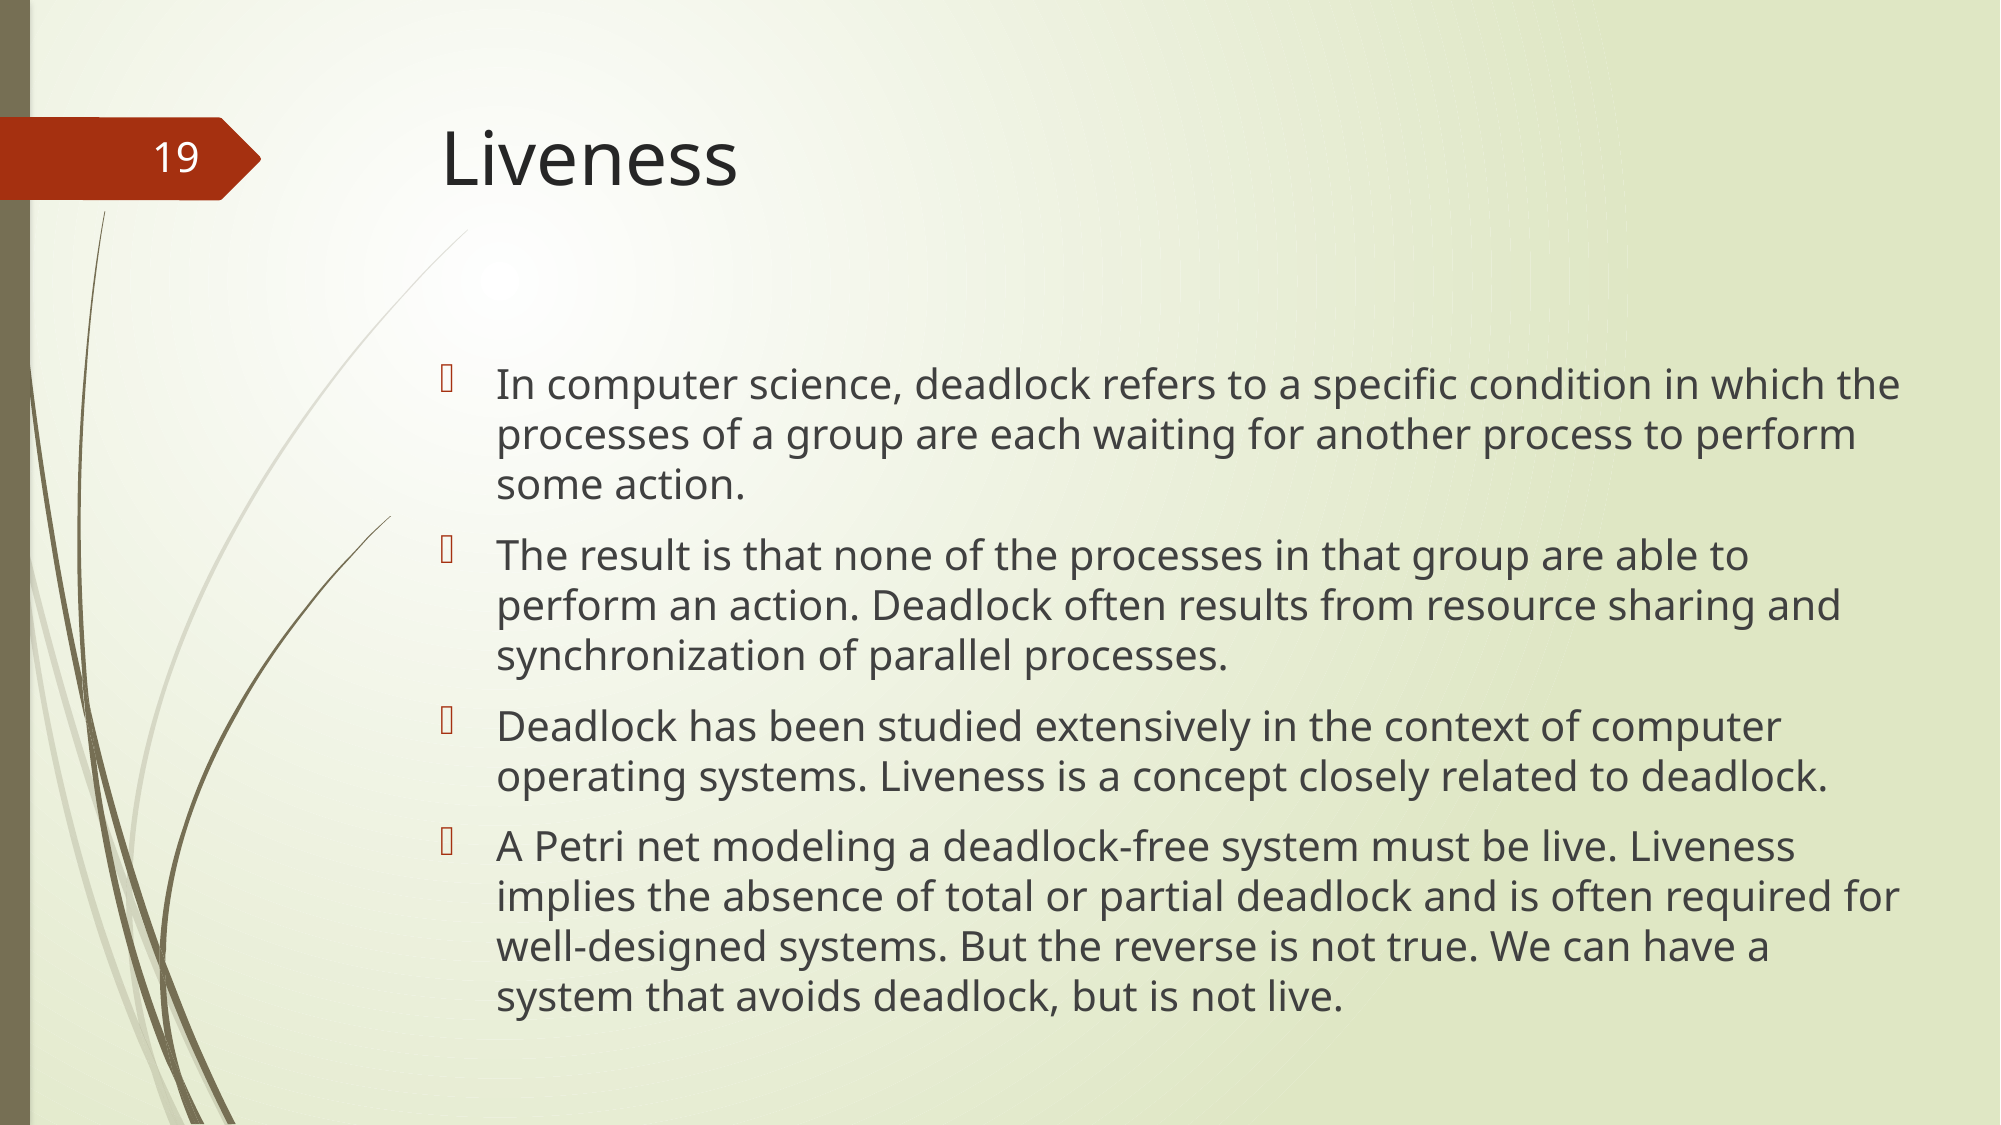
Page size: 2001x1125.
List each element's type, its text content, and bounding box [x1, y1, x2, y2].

list In computer science, deadlock refers to a specific condition in which the processes of a group are each waiting for another process to perform some action. The result is that none of the processes in that group are able to perform an action. Deadlock often results from resource sharing and synchronization of parallel processes. Deadlock has been studied extensively in the context of computer operating systems. Liveness is a concept closely related to deadlock. A Petri net modeling a deadlock-free system must be live. Liveness implies the absence of total or partial deadlock and is often required for well-designed systems. But the reverse is not true. We can have a system that avoids deadlock, but is not live. [424, 350, 1920, 1077]
title Liveness [425, 102, 1888, 313]
slide_number 19 [87, 129, 216, 190]
